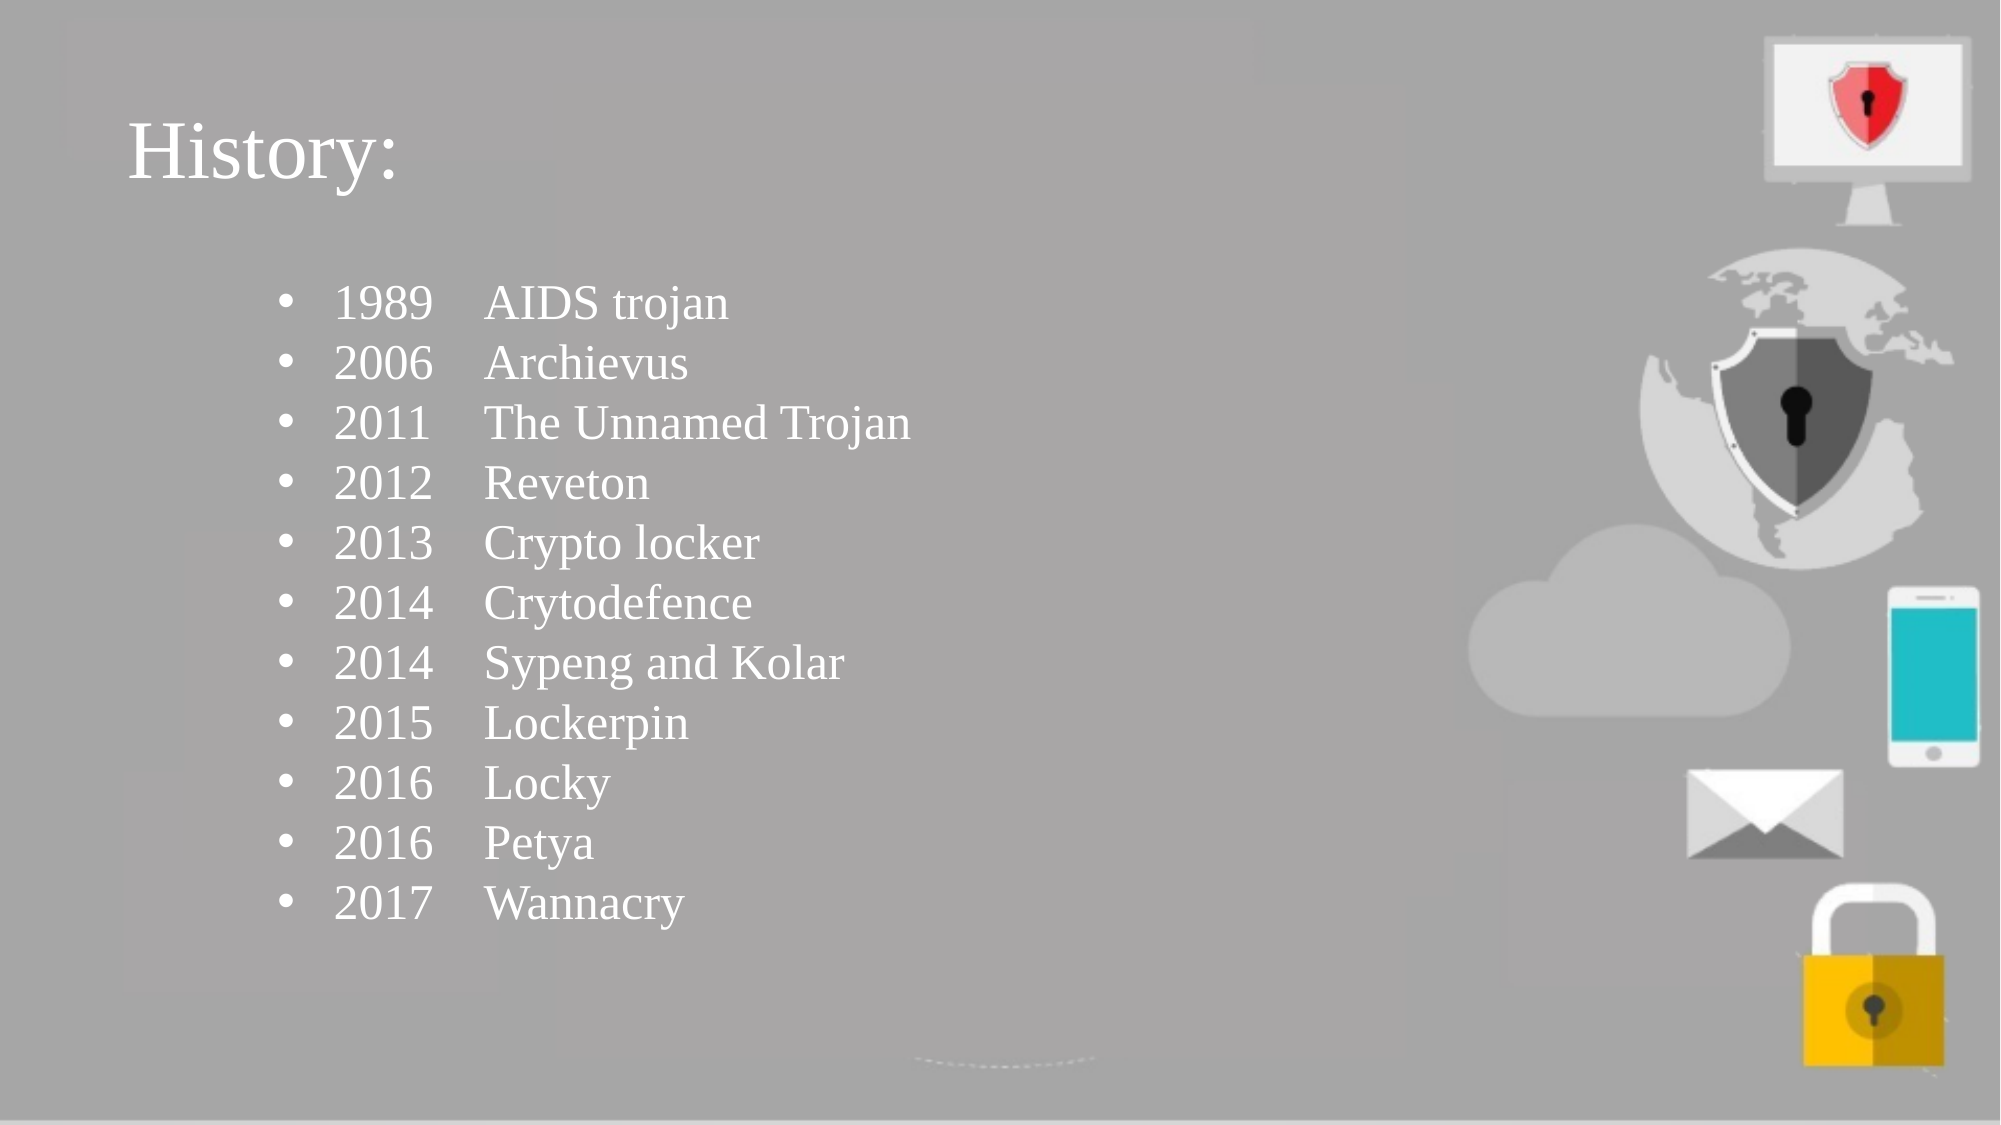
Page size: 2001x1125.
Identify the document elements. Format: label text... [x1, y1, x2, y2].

text_box History: [112, 87, 1150, 203]
text_box 1989 AIDS trojan 2006 Archievus 2011 The Unnamed Trojan 2012 Reveton 2013 Crypto locker 2014 Crytodefence 2014 Sypeng and Kolar 2015 Lockerpin 2016 Locky 2016 Petya 2017 Wannacry [112, 262, 1463, 938]
picture [0, 0, 2001, 1125]
